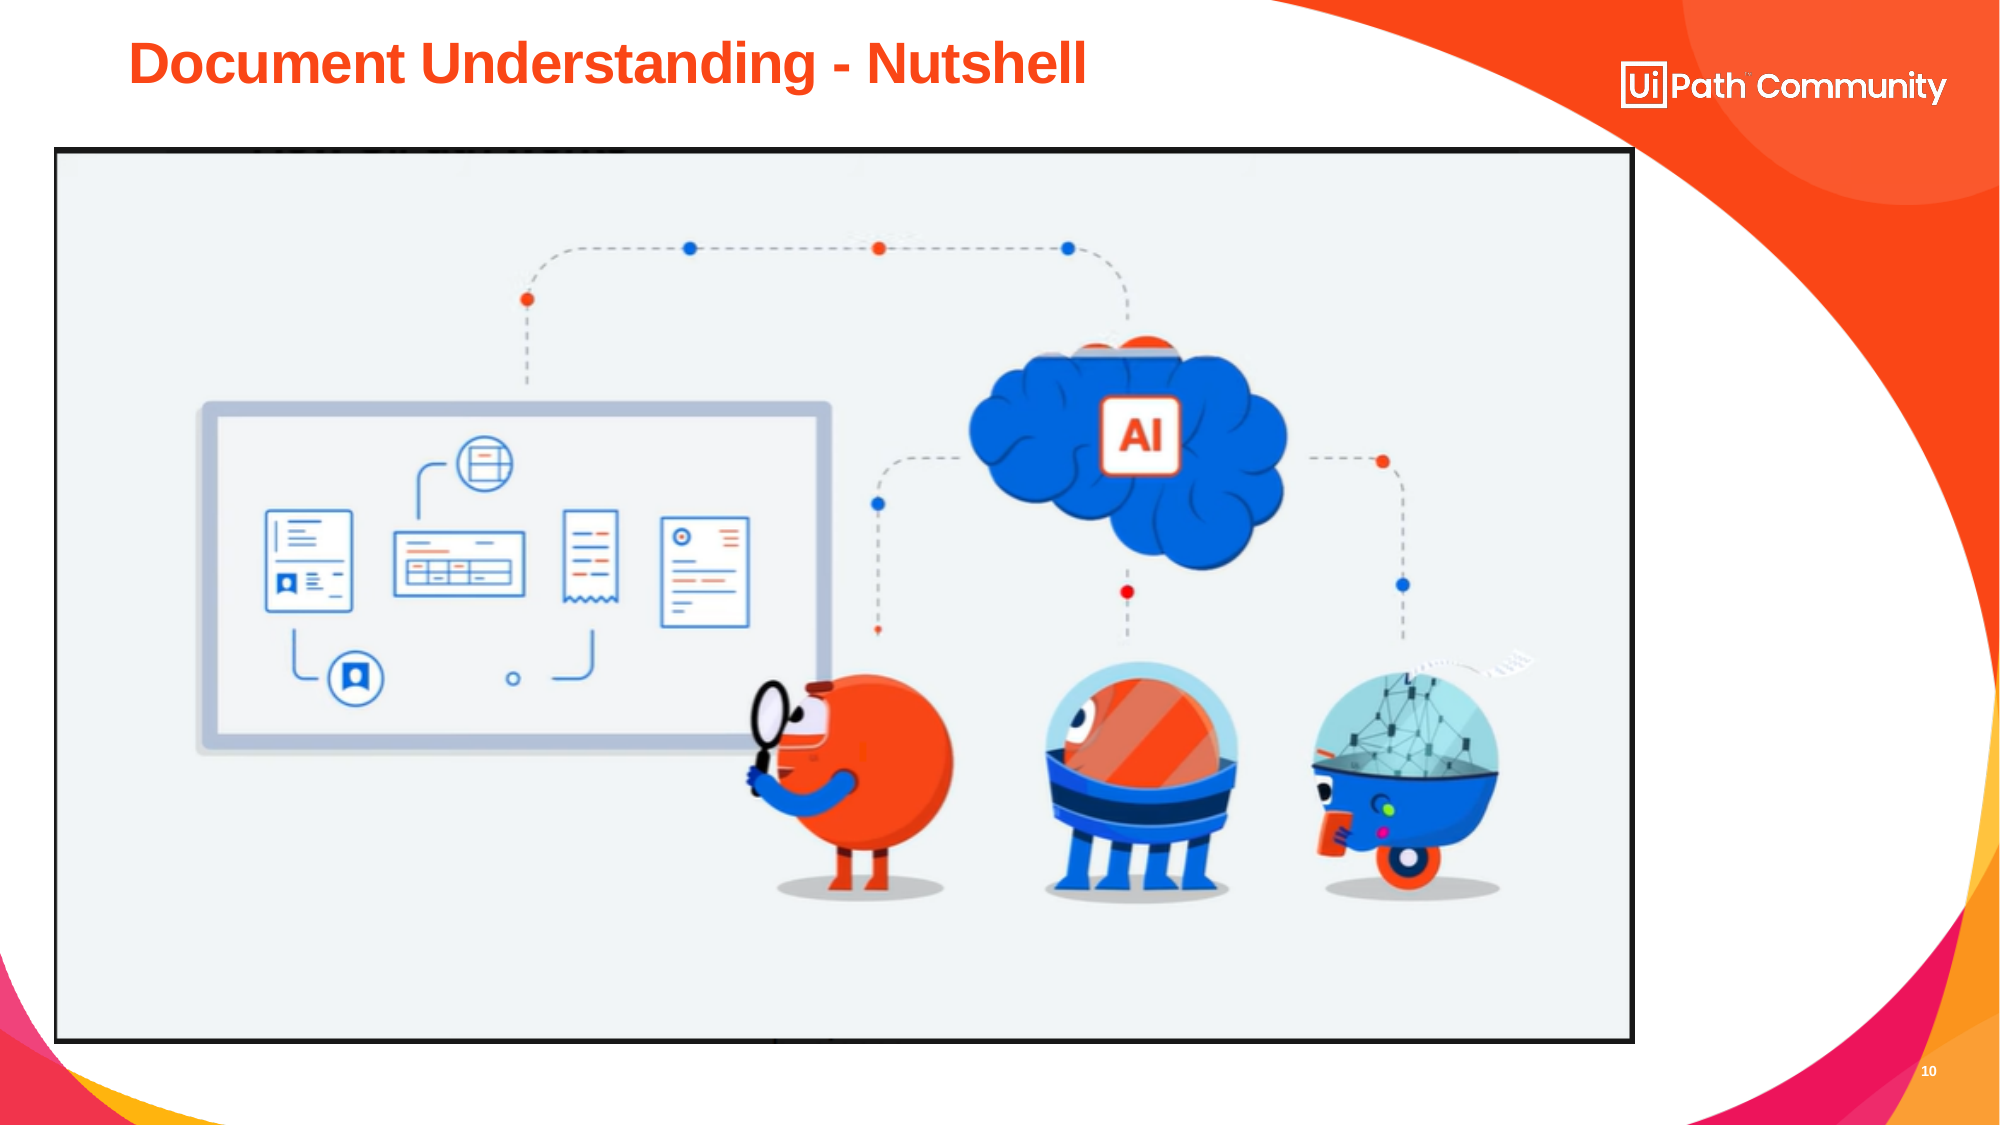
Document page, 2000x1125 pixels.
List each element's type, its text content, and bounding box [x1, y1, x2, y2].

picture [0, 0, 2000, 1125]
title Document Understanding - Nutshell [128, 35, 1368, 146]
